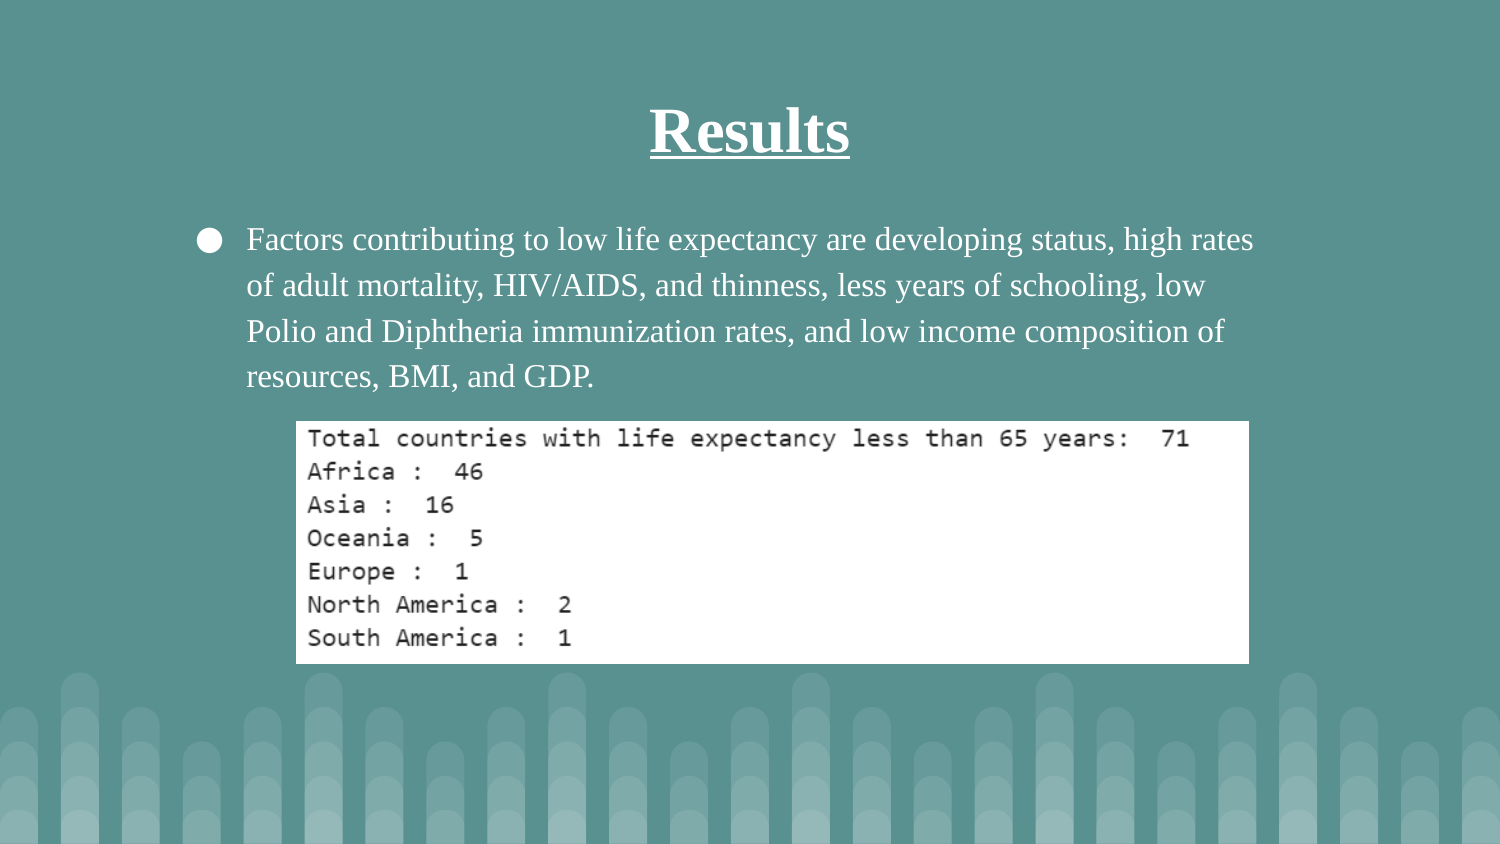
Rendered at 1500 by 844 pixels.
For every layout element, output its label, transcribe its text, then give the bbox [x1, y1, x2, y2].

picture [296, 421, 1249, 664]
list Factors contributing to low life expectancy are developing status, high rates of adult mortality, HIV/AIDS, and thinness, less years of schooling, low Polio and Diphtheria immunization rates, and low income composition of resources, BMI, and GDP. [156, 196, 1273, 742]
title Results [227, 72, 1273, 180]
